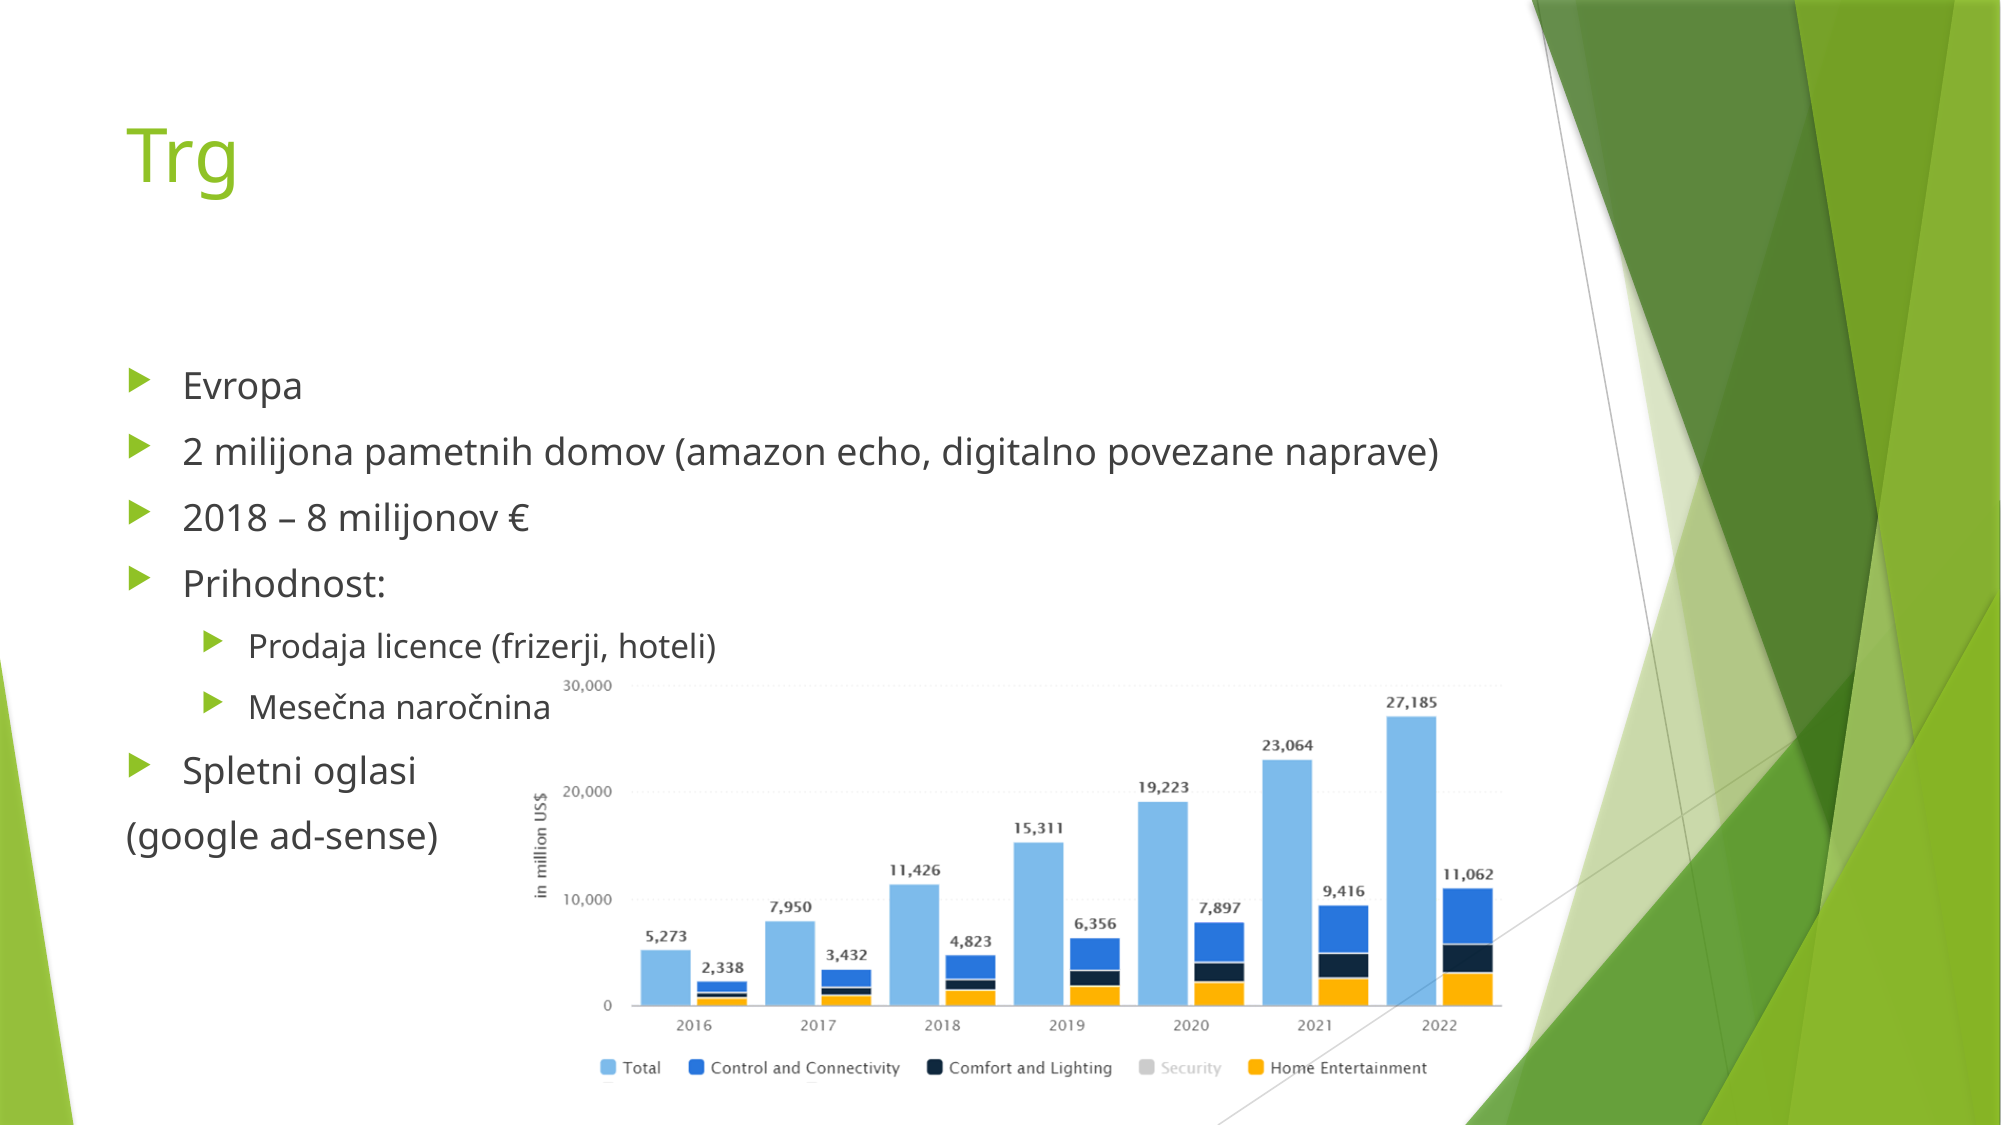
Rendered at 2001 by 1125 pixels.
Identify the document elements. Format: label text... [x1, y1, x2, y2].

list Evropa 2 milijona pametnih domov (amazon echo, digitalno povezane naprave) 2018 – 8 milijonov € Prihodnost: Prodaja licence (frizerji, hoteli) Mesečna naročnina Spletni oglasi (google ad-sense) [111, 354, 1522, 992]
title Trg [111, 99, 1522, 317]
picture [497, 651, 1540, 1083]
